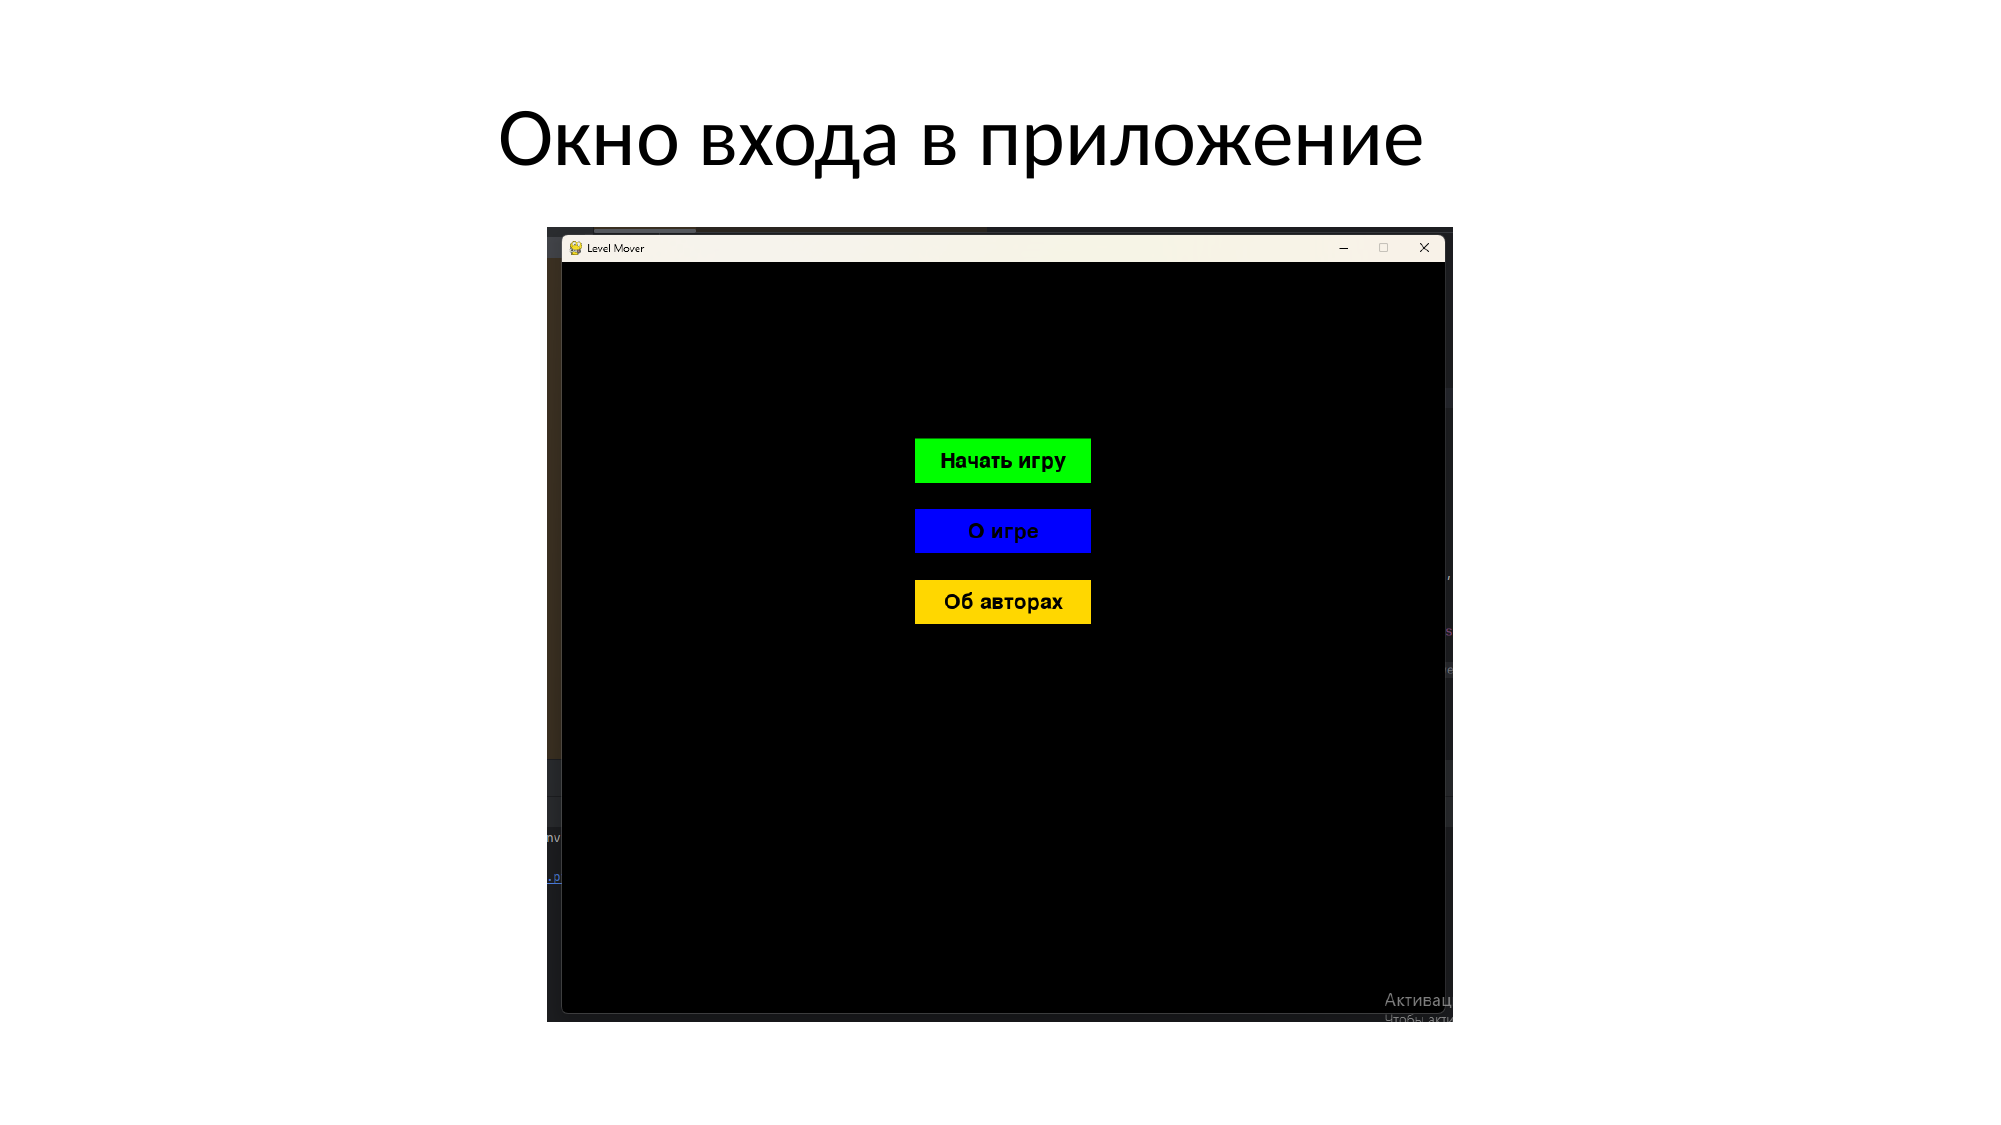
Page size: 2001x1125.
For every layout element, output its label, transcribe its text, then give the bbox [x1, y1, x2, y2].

picture [547, 227, 1453, 1022]
text_box Окно входа в приложение [483, 74, 1517, 190]
